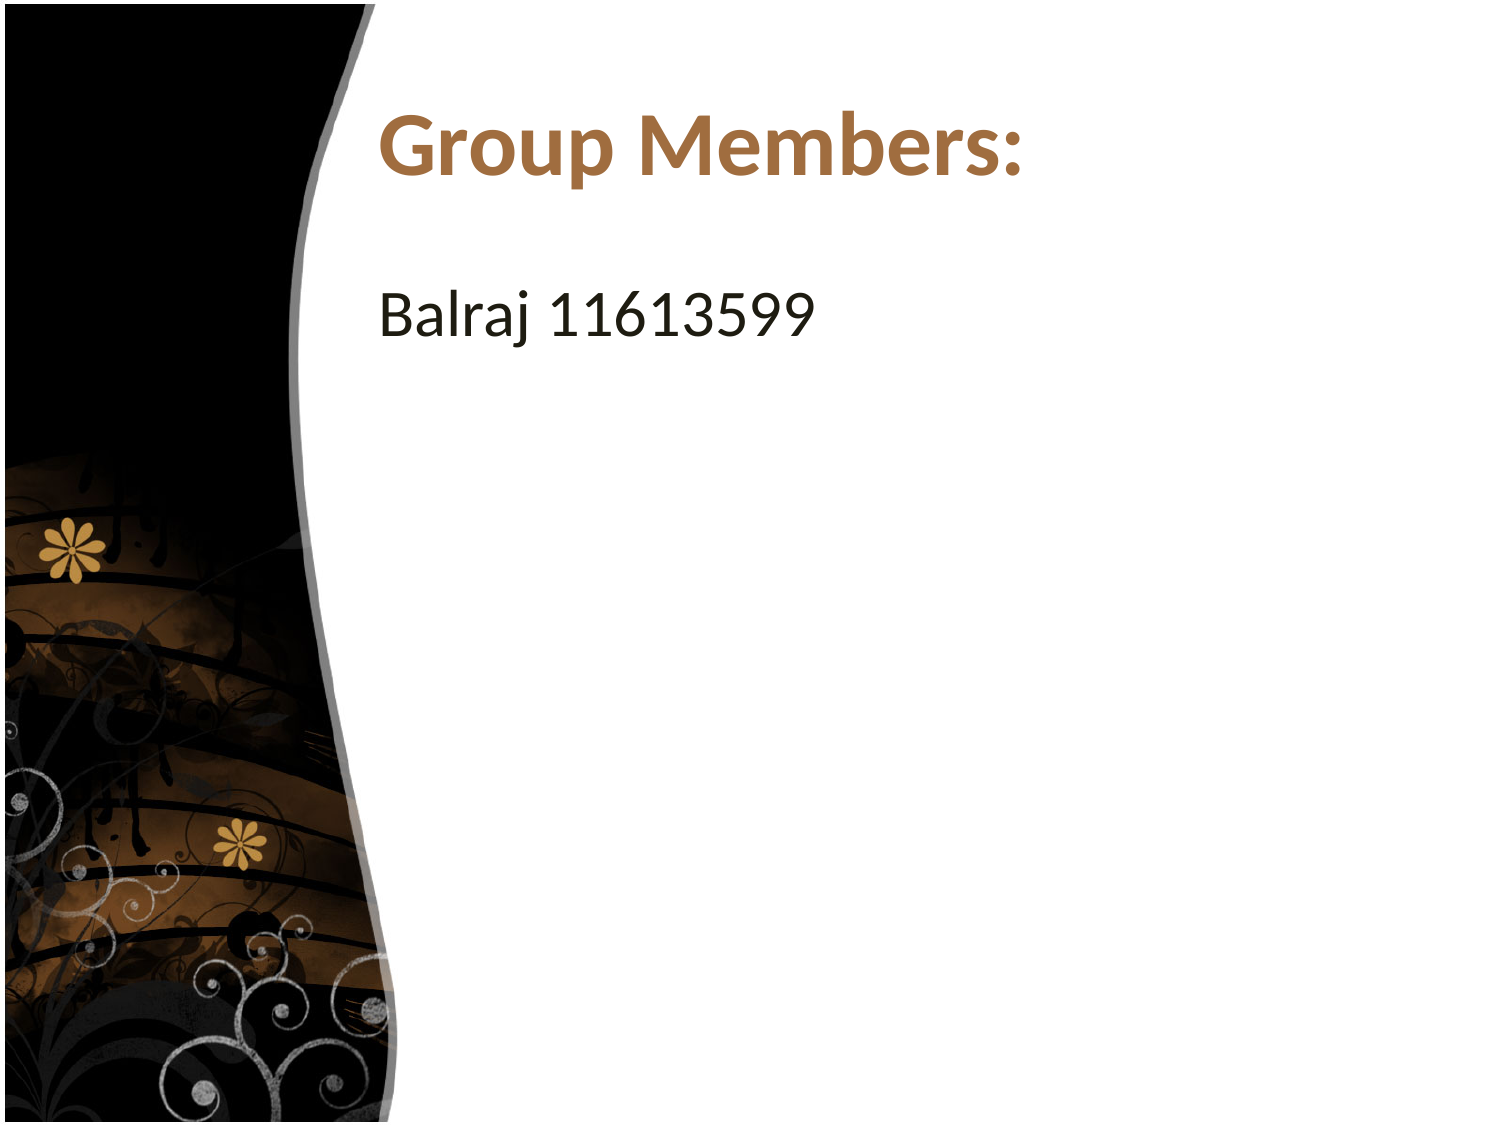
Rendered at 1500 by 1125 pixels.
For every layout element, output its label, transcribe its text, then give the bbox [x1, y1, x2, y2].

picture [0, 0, 1500, 1125]
title Group Members: [363, 44, 1426, 233]
list Balraj 11613599 [363, 262, 1426, 1006]
